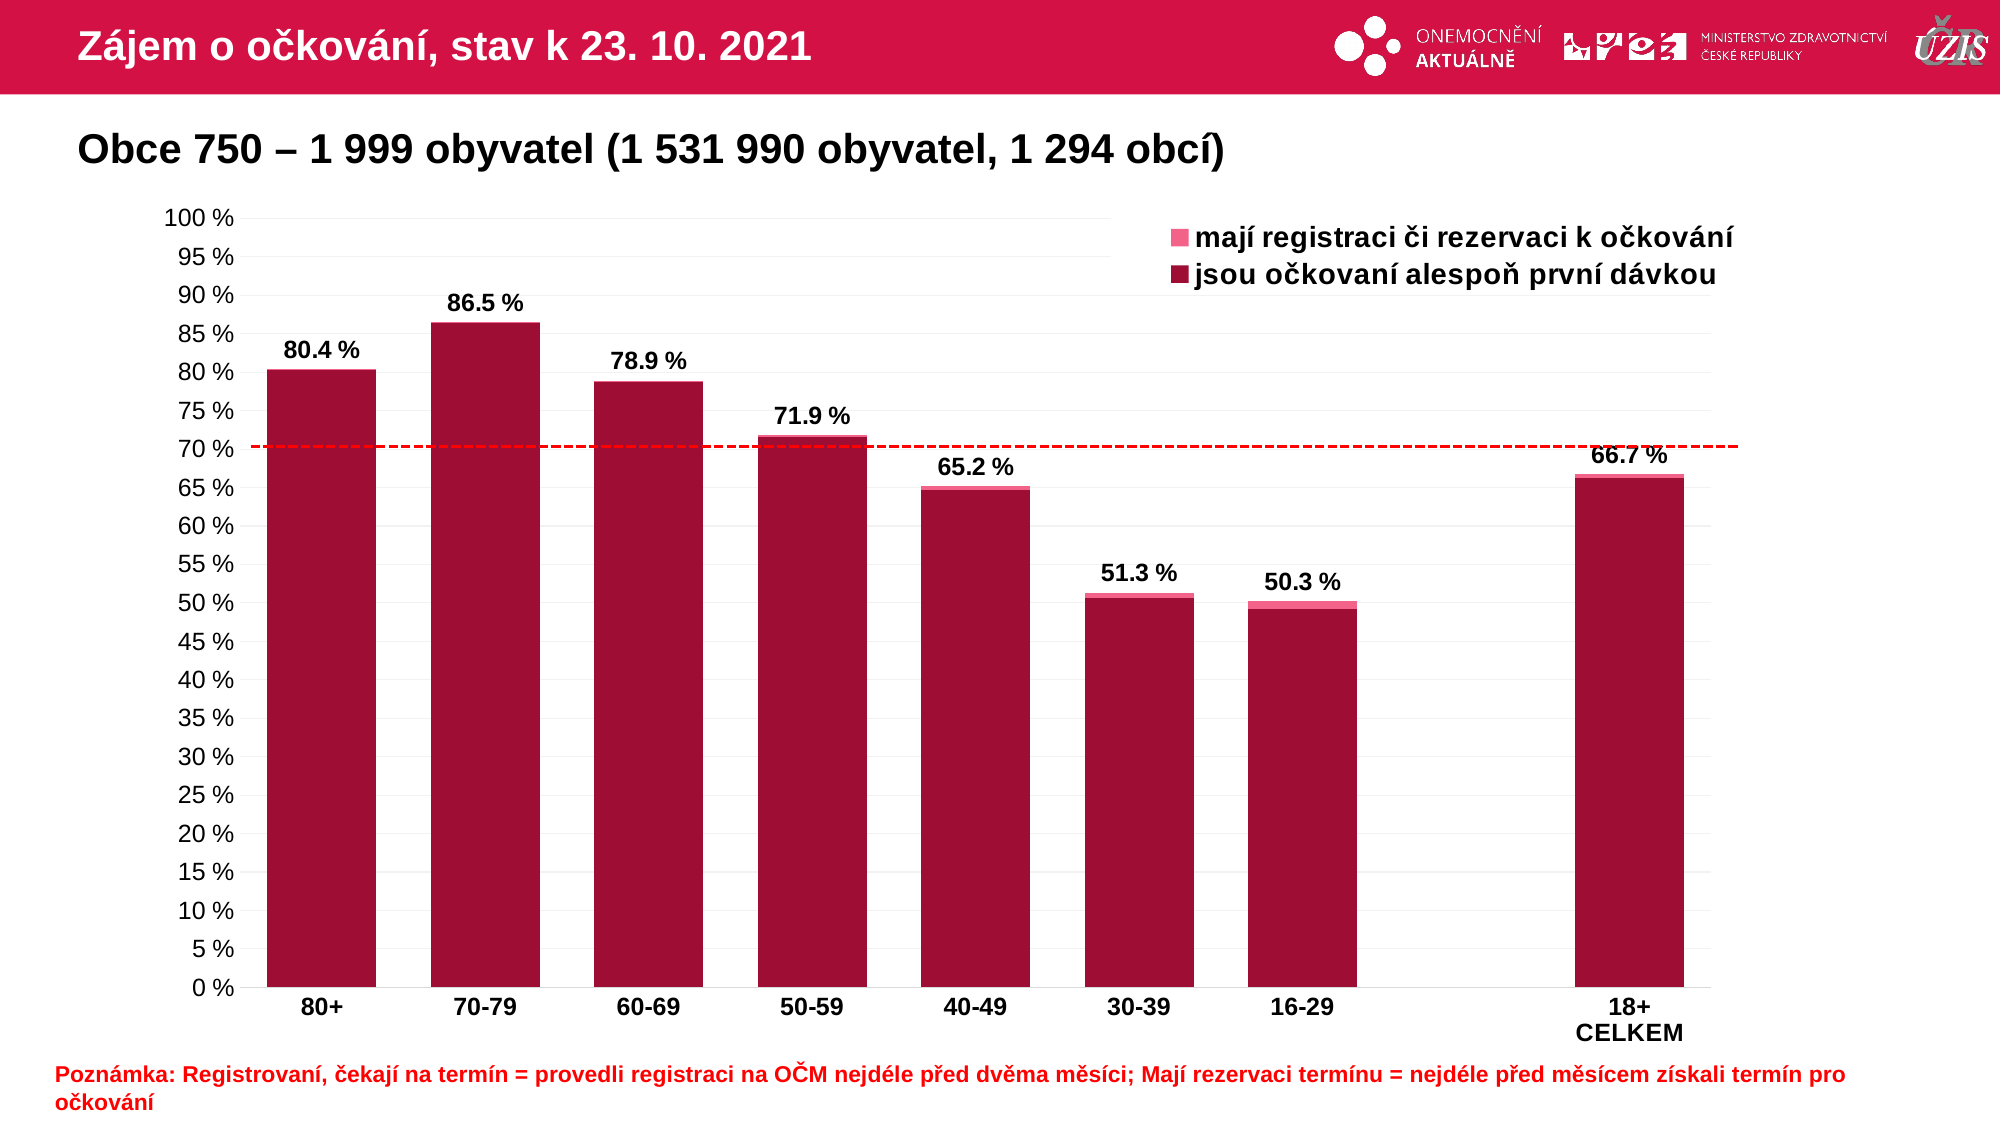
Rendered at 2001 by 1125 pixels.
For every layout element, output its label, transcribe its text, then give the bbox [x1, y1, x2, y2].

text_box Obce 750 – 1 999 obyvatel (1 531 990 obyvatel, 1 294 obcí) [62, 113, 1922, 179]
picture [1563, 31, 1888, 60]
text_box Poznámka: Registrovaní, čekají na termín = provedli registraci na OČM nejdéle před dvěma měsíci; Mají rezervaci termínu = nejdéle před měsícem získali termín pro očkování [40, 1052, 1962, 1123]
picture [1915, 15, 1989, 66]
chart [163, 190, 1822, 1051]
title Zájem o očkování, stav k 23. 10. 2021 [62, 0, 948, 95]
picture [1334, 16, 1542, 76]
